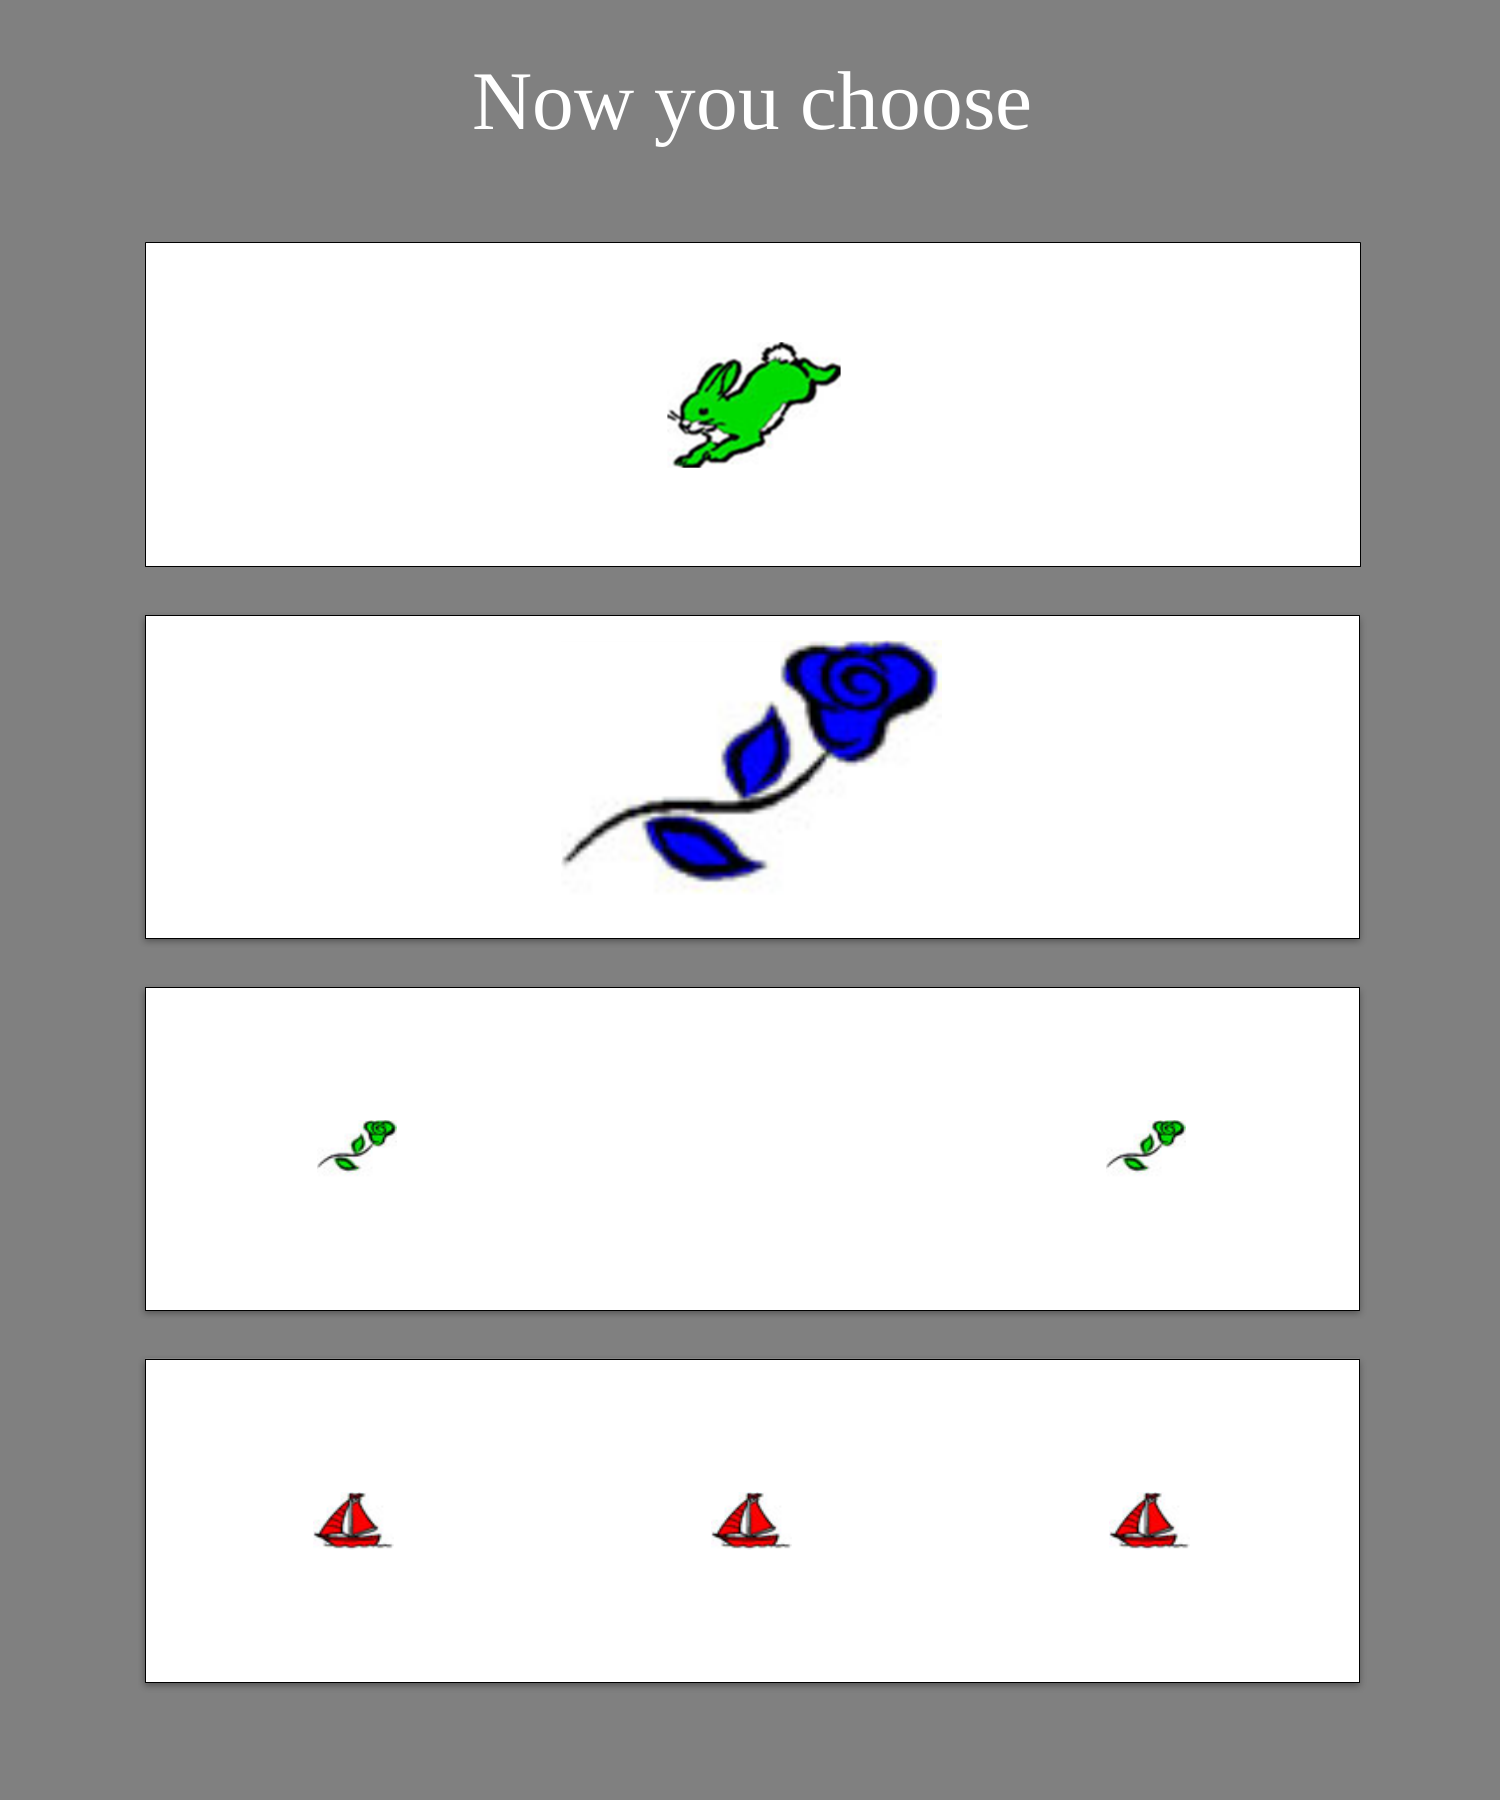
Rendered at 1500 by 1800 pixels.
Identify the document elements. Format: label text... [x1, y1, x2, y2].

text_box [145, 986, 1360, 1311]
picture [0, 0, 1500, 1800]
text_box Now you choose [170, 39, 1335, 155]
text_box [145, 615, 1360, 939]
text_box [145, 1358, 1360, 1683]
